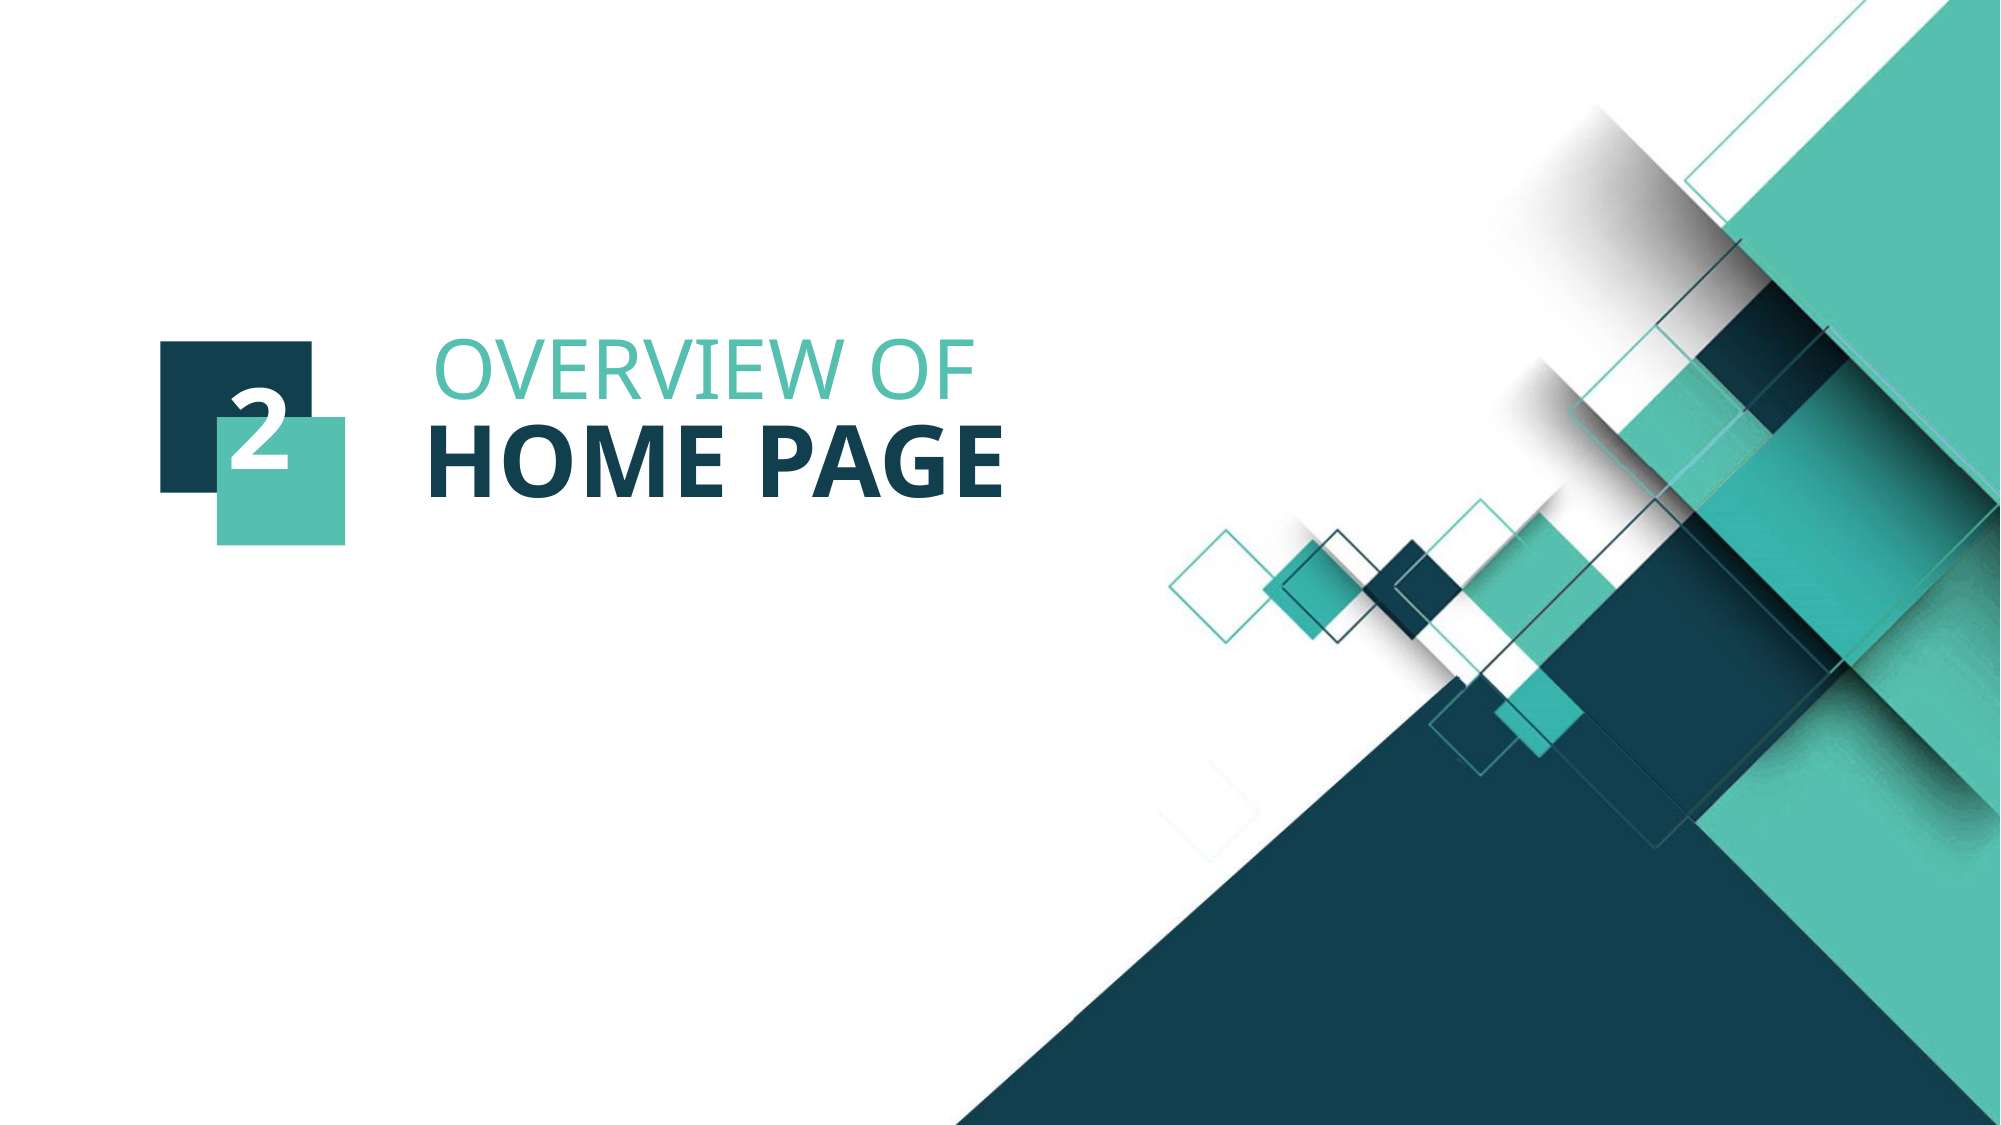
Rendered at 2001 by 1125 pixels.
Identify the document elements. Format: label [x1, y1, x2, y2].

picture [0, 0, 2000, 1125]
text_box [407, 308, 1332, 527]
text_box [160, 341, 346, 546]
